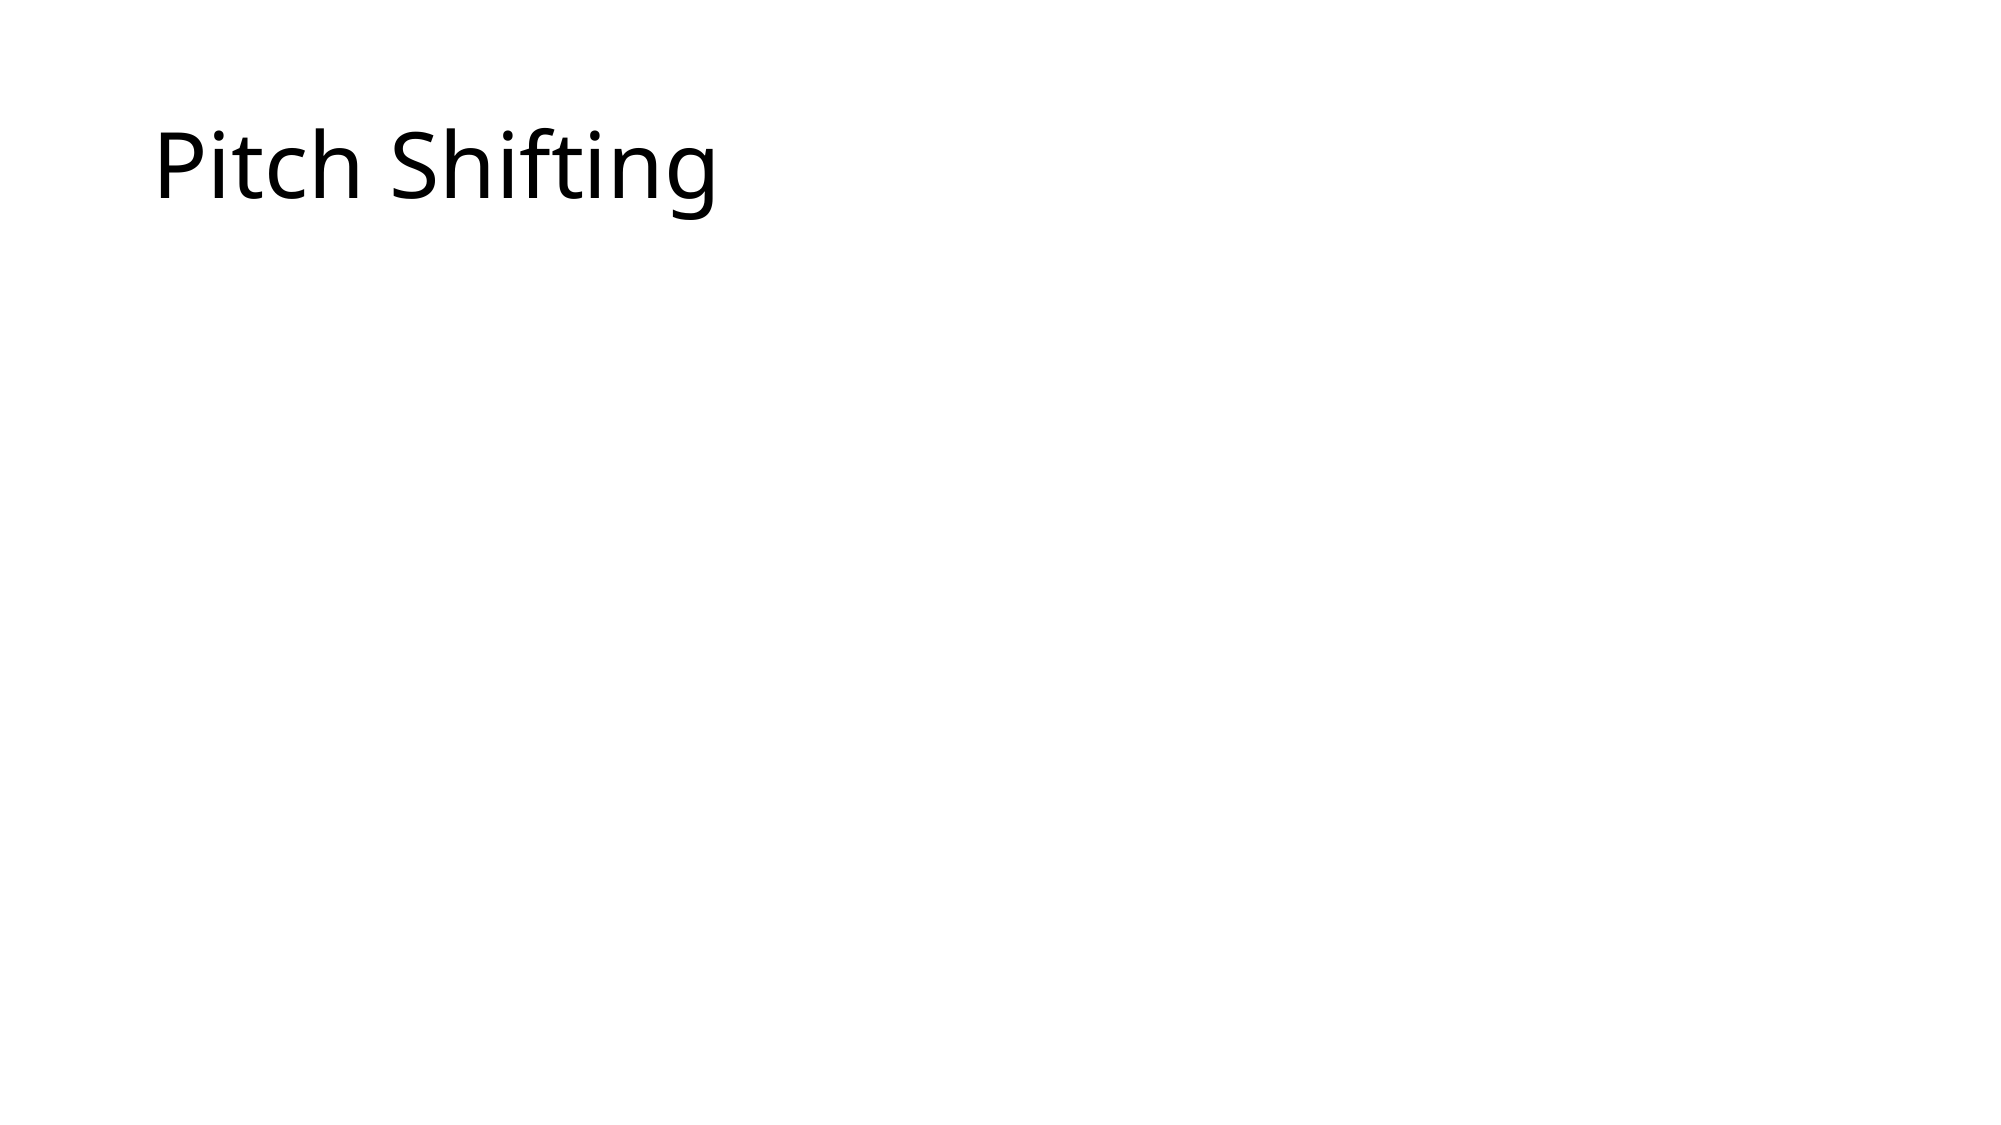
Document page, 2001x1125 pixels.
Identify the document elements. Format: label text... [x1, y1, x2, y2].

title Pitch Shifting [137, 59, 1863, 278]
